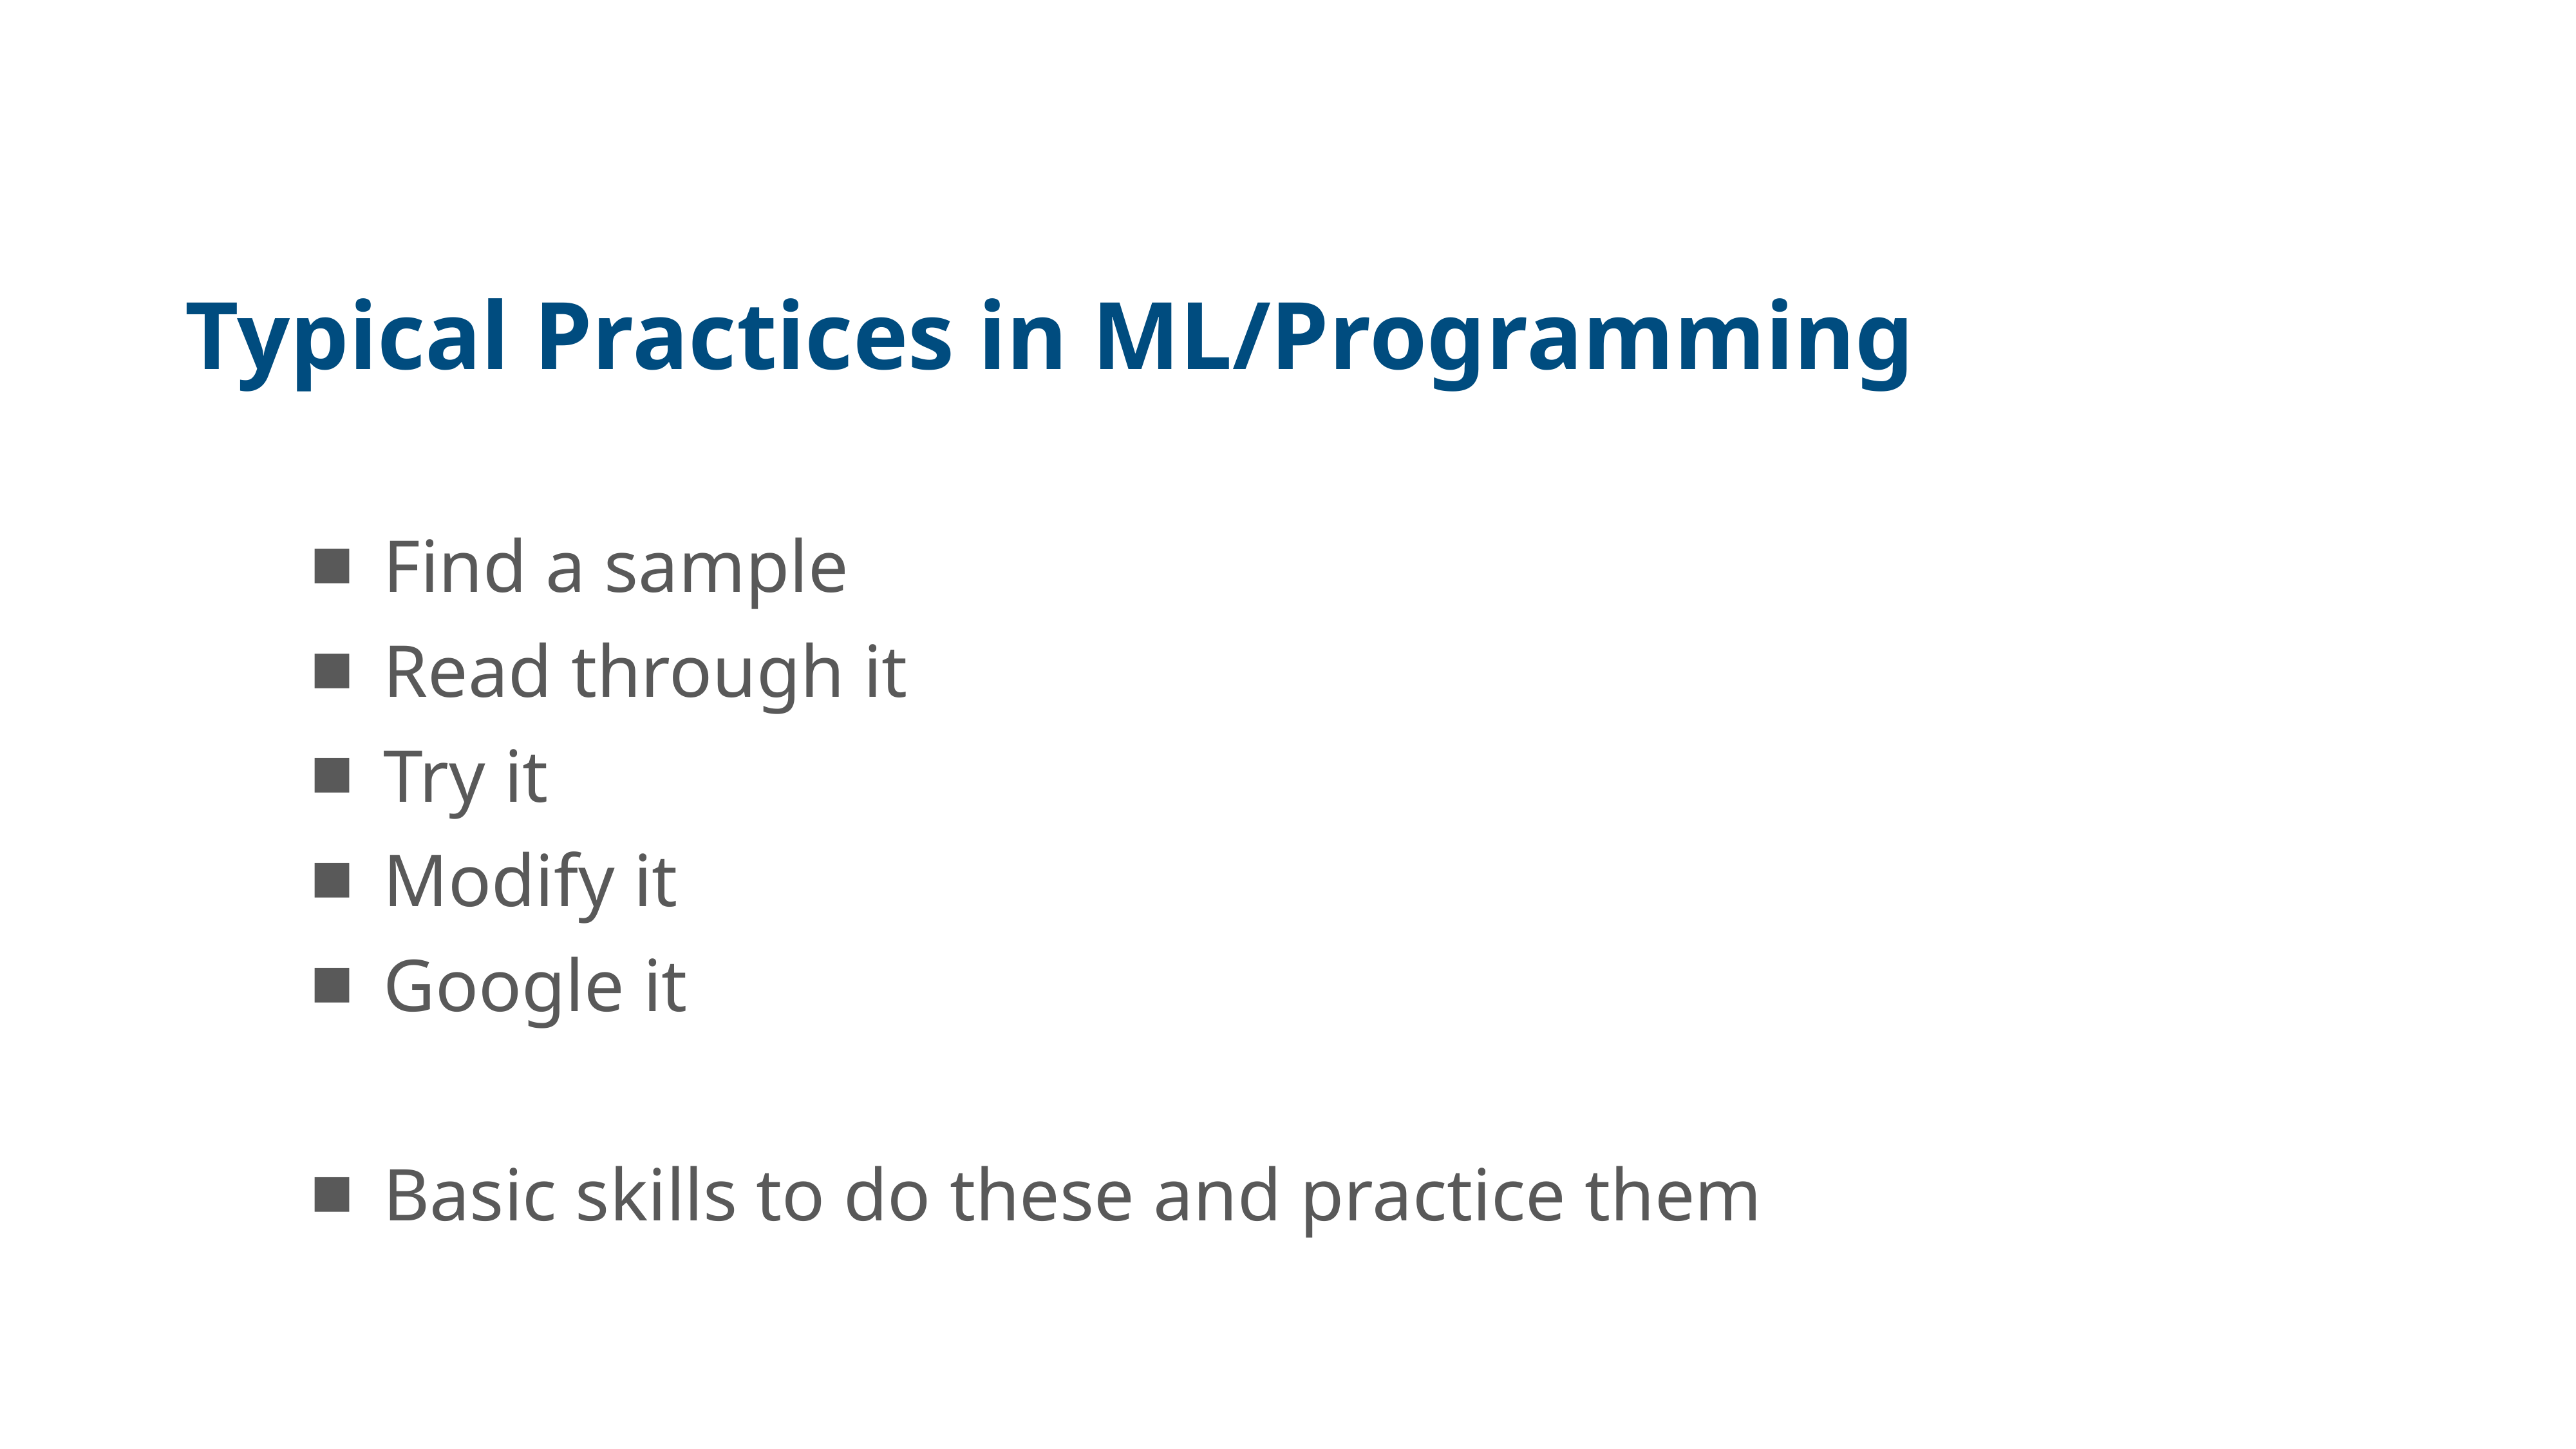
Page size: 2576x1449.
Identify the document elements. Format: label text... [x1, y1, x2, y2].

title Typical Practices in ML/Programming [175, 228, 1958, 436]
list Find a sample Read through it Try it Modify it Google it Basic skills to do these and practice them [301, 511, 2083, 1449]
